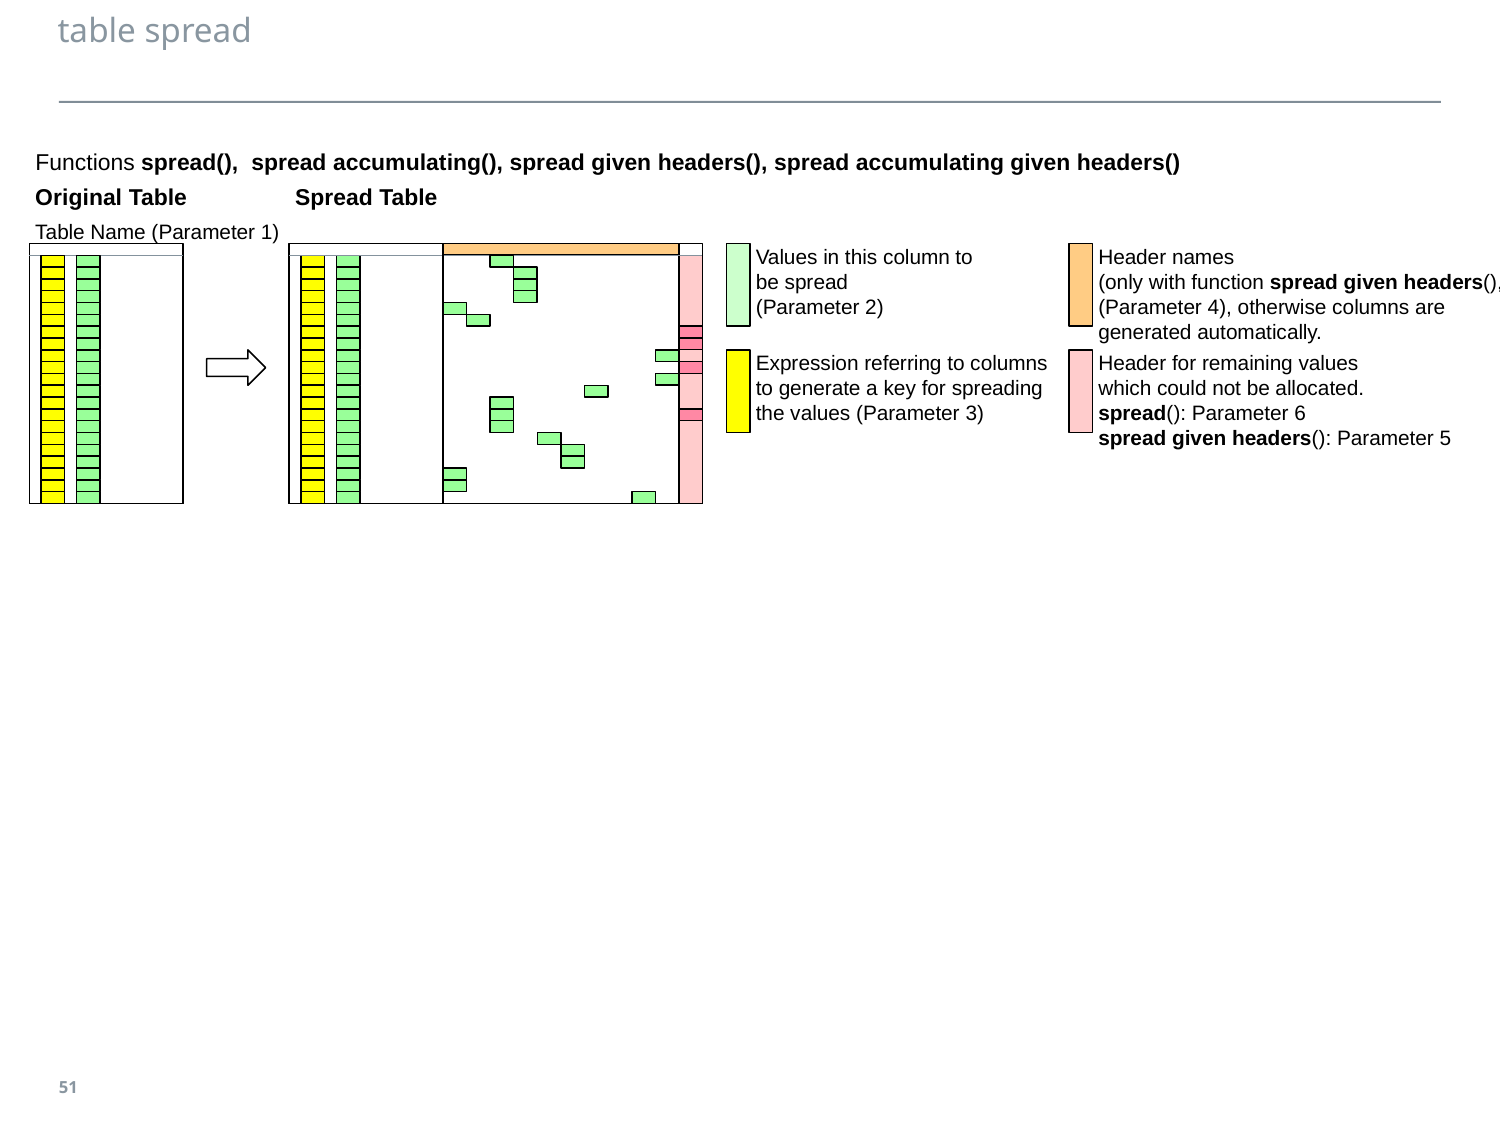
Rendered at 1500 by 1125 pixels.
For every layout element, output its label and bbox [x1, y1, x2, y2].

text_box [1067, 348, 1378, 435]
text_box [27, 218, 209, 505]
title [57, 1, 1440, 96]
text_box [287, 182, 468, 210]
text_box [27, 147, 209, 175]
text_box [204, 347, 268, 388]
text_box [724, 348, 1035, 435]
text_box [287, 241, 705, 505]
text_box [27, 182, 209, 210]
text_box [1067, 241, 1378, 328]
text_box [724, 241, 1035, 328]
